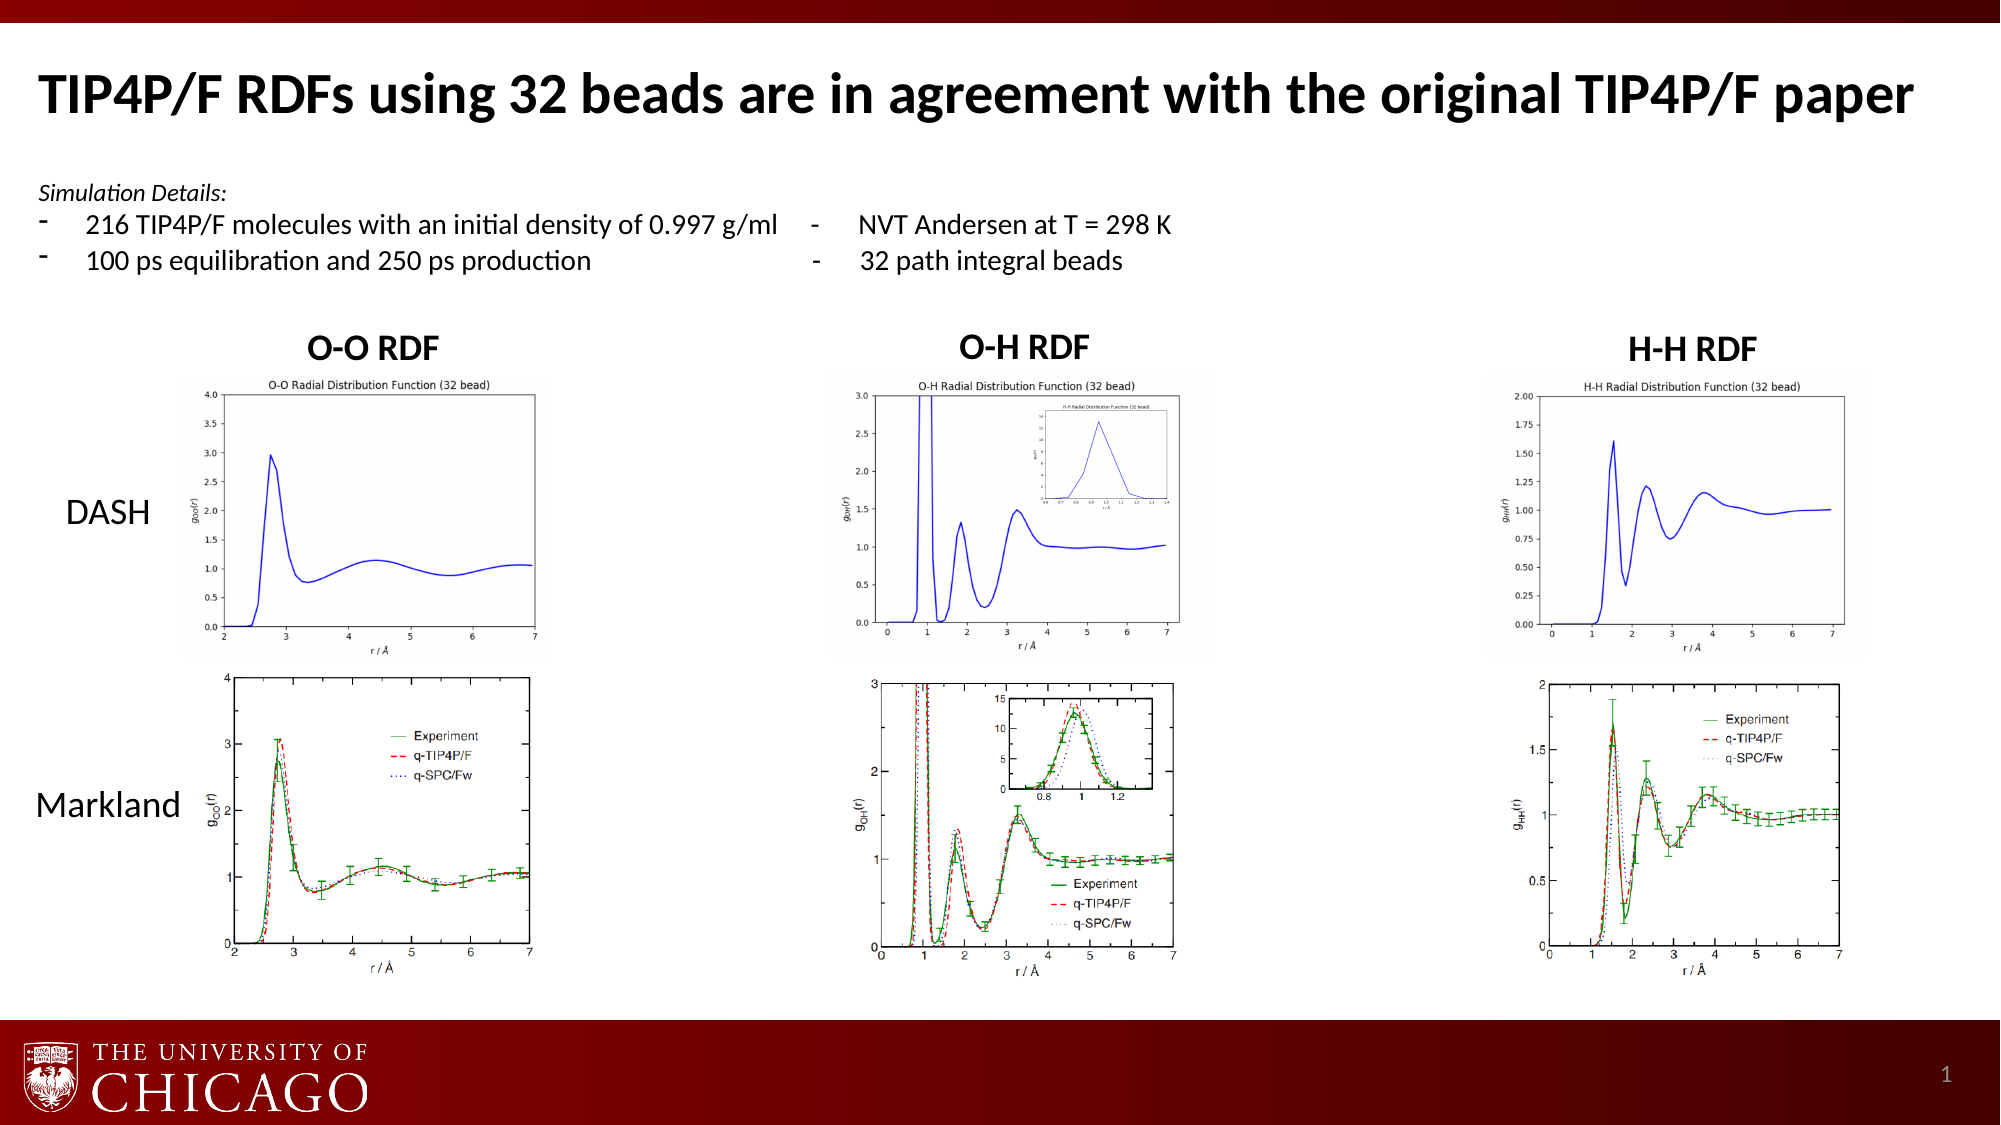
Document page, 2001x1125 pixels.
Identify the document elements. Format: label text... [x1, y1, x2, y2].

text_box Markland [0, 772, 180, 833]
text_box H-H RDF [1501, 316, 1885, 377]
slide_number 1 [1517, 1042, 1968, 1103]
picture [828, 368, 1212, 660]
picture [825, 662, 1198, 987]
text_box DASH [0, 479, 180, 540]
text_box [0, 1020, 2000, 1125]
text_box O-H RDF [833, 314, 1217, 375]
text_box O-O RDF [182, 316, 565, 376]
picture [180, 375, 565, 987]
text_box TIP4P/F RDFs using 32 beads are in agreement with the original TIP4P/F paper [23, 47, 2000, 133]
text_box Simulation Details: 216 TIP4P/F molecules with an initial density of 0.997 g/ml - NVT Andersen at T = 298 K 100 ps equilibration and 250 ps production - 32 path integral beads [23, 168, 1433, 284]
picture [23, 1042, 367, 1112]
text_box [0, 0, 2000, 23]
picture [1485, 372, 1872, 989]
